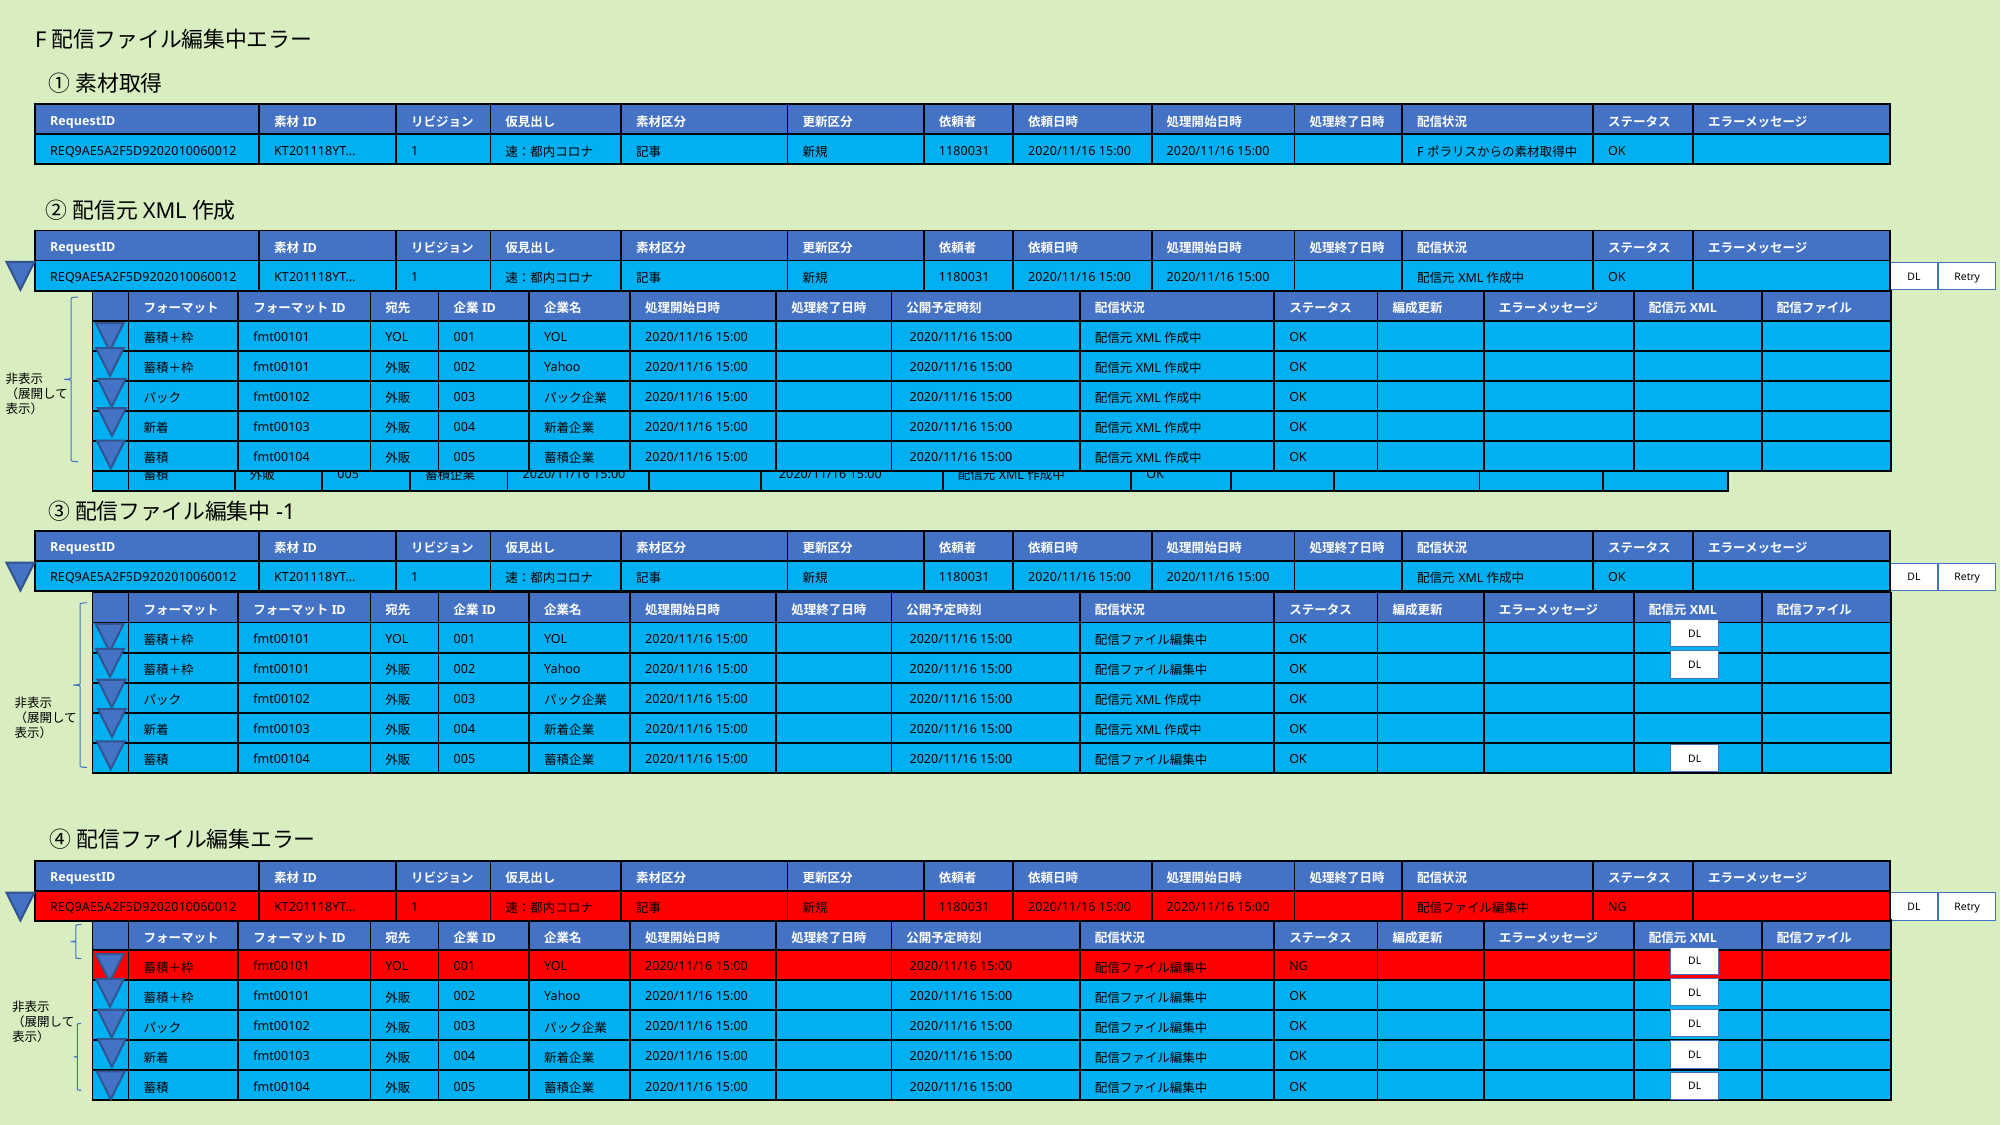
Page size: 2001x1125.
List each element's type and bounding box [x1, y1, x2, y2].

table_cell [1295, 562, 1401, 590]
table_cell [777, 412, 891, 440]
table_cell [631, 322, 775, 350]
table_cell [1719, 744, 1761, 772]
table_cell [1275, 1011, 1377, 1039]
table_header [631, 292, 775, 320]
table_cell [788, 892, 923, 920]
table_cell [530, 714, 629, 742]
table_cell [650, 472, 760, 490]
table_cell [1232, 472, 1333, 490]
table_header [1594, 532, 1692, 560]
table_header [1275, 922, 1377, 949]
table_header [1378, 593, 1483, 622]
table_cell [93, 472, 128, 490]
table_cell [1635, 1071, 1670, 1099]
table_cell [530, 744, 629, 772]
table_cell [530, 623, 629, 652]
table_cell [93, 744, 110, 772]
table_cell [397, 261, 490, 290]
table_cell [111, 744, 128, 772]
table_cell [129, 412, 237, 440]
table_cell [129, 744, 237, 772]
table_cell [1275, 714, 1377, 742]
table_cell [622, 261, 787, 290]
table_cell [371, 623, 438, 652]
table_cell [1485, 623, 1633, 652]
table_cell [631, 1011, 775, 1039]
table_cell [1763, 442, 1890, 470]
table_cell [1378, 714, 1483, 742]
table_cell [892, 412, 1079, 440]
table_cell [777, 1071, 891, 1099]
table_header [36, 532, 258, 560]
table_cell [1153, 261, 1294, 290]
table_cell [892, 981, 1079, 1009]
table_cell [1081, 412, 1273, 440]
table_cell [1378, 412, 1483, 440]
table_cell [1719, 981, 1761, 1009]
table_cell [1763, 654, 1890, 682]
table_cell [1081, 684, 1273, 712]
table_cell [777, 951, 891, 979]
table_cell [239, 951, 370, 979]
table_header [260, 532, 395, 560]
table_cell [1081, 1011, 1273, 1039]
table_header [1594, 862, 1692, 890]
table_cell [530, 412, 629, 440]
table_cell [1763, 744, 1890, 772]
table_cell [1485, 981, 1633, 1009]
table_cell [371, 654, 438, 682]
table_cell [1335, 472, 1479, 490]
table_cell [1275, 623, 1377, 652]
table_cell [631, 684, 775, 712]
table_cell [112, 442, 128, 470]
table_cell [530, 951, 629, 979]
table_header [777, 922, 891, 949]
table_cell [1594, 135, 1692, 163]
table_header [622, 862, 787, 890]
table_cell [397, 892, 490, 920]
table_header [892, 922, 1079, 949]
table_cell [622, 562, 787, 590]
table_cell [1295, 892, 1401, 920]
table_cell [1763, 684, 1890, 712]
table_header [397, 532, 490, 560]
table_header [1763, 292, 1890, 320]
table_cell [892, 654, 1079, 682]
table_cell [1635, 1041, 1670, 1069]
table_header [1403, 105, 1592, 133]
table_cell [892, 714, 1079, 742]
table_cell [1635, 1011, 1670, 1039]
table_header [1275, 292, 1377, 320]
table_cell [491, 261, 620, 290]
table_cell [439, 382, 528, 410]
table_cell [1014, 135, 1151, 163]
table_cell [1635, 322, 1761, 350]
table_cell [1485, 744, 1633, 772]
table_cell [1485, 714, 1633, 742]
table_cell [1485, 1071, 1633, 1099]
table_header [892, 292, 1079, 320]
table_cell [1295, 135, 1401, 163]
table_header [93, 922, 128, 949]
table_cell [1635, 623, 1761, 652]
table_header [1081, 593, 1273, 622]
table_cell [1763, 322, 1890, 350]
table_cell [1480, 472, 1602, 490]
table_cell [631, 442, 775, 470]
table_cell [1763, 382, 1890, 410]
table_header [1153, 231, 1294, 260]
table_cell [777, 352, 891, 380]
table_header [1153, 862, 1294, 890]
table_cell [1485, 322, 1633, 350]
table_header [788, 532, 923, 560]
table_cell [439, 714, 528, 742]
table_header [925, 862, 1012, 890]
table_cell [1275, 412, 1377, 440]
table_header [1378, 922, 1483, 949]
table_cell [411, 472, 507, 490]
table_cell [1719, 1071, 1761, 1099]
table_cell [777, 1041, 891, 1069]
table_cell [777, 714, 891, 742]
table_cell [530, 1071, 629, 1099]
table_cell [777, 744, 891, 772]
table_cell [239, 442, 370, 470]
table_cell [1378, 442, 1483, 470]
table_header [1378, 292, 1483, 320]
table_cell [439, 352, 528, 380]
table_cell [1694, 135, 1889, 163]
table_cell [1378, 382, 1483, 410]
table_cell [491, 135, 620, 163]
table_cell [1485, 382, 1633, 410]
table_header [260, 105, 395, 133]
table_cell [1378, 654, 1483, 682]
table_cell [892, 744, 1079, 772]
table_cell [777, 442, 891, 470]
table_cell [491, 562, 620, 590]
table_cell [777, 623, 891, 652]
table_header [777, 593, 891, 622]
table_cell [439, 684, 528, 712]
table_header [129, 922, 237, 949]
table_cell [1275, 322, 1377, 350]
table_cell [236, 472, 321, 490]
table_cell [1694, 261, 1889, 290]
table_header [1295, 862, 1401, 890]
table_header [1763, 593, 1890, 622]
table_cell [129, 442, 237, 470]
table_cell [1014, 261, 1151, 290]
table_header [530, 922, 629, 949]
table_cell [1378, 951, 1483, 979]
table_cell [777, 654, 891, 682]
table_header [1403, 231, 1592, 260]
table_cell [1635, 352, 1761, 380]
table_cell [1719, 1041, 1761, 1069]
table_header [1485, 292, 1633, 320]
table_header [1594, 105, 1692, 133]
table_cell [1275, 654, 1377, 682]
table_header [925, 231, 1012, 260]
table_header [788, 105, 923, 133]
table_cell [1081, 951, 1273, 979]
table_cell [439, 1011, 528, 1039]
table_cell [1081, 352, 1273, 380]
table_cell [1275, 1071, 1377, 1099]
table_header [397, 105, 490, 133]
table_header [1275, 593, 1377, 622]
table_header [1081, 922, 1273, 949]
table_cell [1719, 1011, 1761, 1039]
table_cell [439, 322, 528, 350]
table_cell [1635, 981, 1670, 1009]
table_cell [239, 1071, 370, 1099]
table_cell [892, 684, 1079, 712]
table_cell [1763, 1071, 1890, 1099]
table_header [439, 593, 528, 622]
table_header [1635, 922, 1761, 949]
table_header [129, 292, 237, 320]
table_header [1014, 105, 1151, 133]
table_header [1694, 105, 1889, 133]
table_cell [129, 654, 237, 682]
table_header [36, 862, 258, 890]
table_cell [1014, 562, 1151, 590]
table_header [93, 593, 128, 622]
table_cell [1763, 714, 1890, 742]
table_cell [892, 623, 1079, 652]
table_cell [239, 744, 370, 772]
table_header [1295, 231, 1401, 260]
table_cell [239, 623, 370, 652]
table_header [439, 922, 528, 949]
table_cell [260, 261, 395, 290]
table_cell [1378, 352, 1483, 380]
table_cell [631, 623, 775, 652]
table_header [1295, 532, 1401, 560]
table_cell [371, 744, 438, 772]
table_cell [892, 1071, 1079, 1099]
table_cell [371, 1071, 438, 1099]
table_cell [1763, 1041, 1890, 1069]
table_header [1594, 231, 1692, 260]
table_cell [892, 1041, 1079, 1069]
table_cell [631, 412, 775, 440]
table_cell [1378, 623, 1483, 652]
table_cell [1635, 442, 1761, 470]
table_header [788, 862, 923, 890]
table_header [1081, 292, 1273, 320]
table_cell [925, 562, 1012, 590]
table_cell [1378, 1011, 1483, 1039]
table_cell [631, 744, 775, 772]
table_cell [1378, 981, 1483, 1009]
table_cell [1403, 562, 1592, 590]
table_cell [239, 714, 370, 742]
table_cell [239, 352, 370, 380]
table_cell [892, 352, 1079, 380]
table_cell [1635, 382, 1761, 410]
table_header [239, 292, 370, 320]
table_header [239, 922, 370, 949]
table_cell [631, 382, 775, 410]
table_cell [239, 322, 370, 350]
table_cell [1081, 714, 1273, 742]
table_header [1485, 922, 1633, 949]
table_cell [1378, 1071, 1483, 1099]
table_cell [1763, 623, 1890, 652]
table_cell [777, 684, 891, 712]
table_cell [239, 412, 370, 440]
table_header [397, 231, 490, 260]
table_cell [925, 261, 1012, 290]
table_cell [129, 472, 234, 490]
table_cell [371, 714, 438, 742]
table_cell [1485, 684, 1633, 712]
table_cell [1081, 1071, 1273, 1099]
table_cell [1275, 951, 1377, 979]
table_cell [129, 352, 237, 380]
table_cell [530, 1011, 629, 1039]
table_header [1014, 231, 1151, 260]
table_cell [631, 1041, 775, 1069]
table_cell [1485, 1011, 1633, 1039]
table_cell [1378, 744, 1483, 772]
table_header [93, 292, 128, 320]
table_cell [1378, 684, 1483, 712]
table_cell [762, 472, 942, 490]
table_cell [530, 1041, 629, 1069]
table_header [622, 532, 787, 560]
table_header [622, 105, 787, 133]
table_cell [1378, 1041, 1483, 1069]
table_cell [1014, 892, 1151, 920]
table_cell [1275, 1041, 1377, 1069]
table_header [397, 862, 490, 890]
table_header [1403, 862, 1592, 890]
table_header [777, 292, 891, 320]
table_cell [239, 654, 370, 682]
table_cell [1763, 1011, 1890, 1039]
table_cell [239, 684, 370, 712]
table_header [491, 105, 620, 133]
table_cell [530, 654, 629, 682]
table_header [530, 593, 629, 622]
table_cell [1275, 352, 1377, 380]
table_cell [439, 1041, 528, 1069]
table_cell [631, 714, 775, 742]
table_cell [260, 892, 395, 920]
table_header [1694, 532, 1889, 560]
table_cell [129, 1011, 237, 1039]
table_cell [892, 442, 1079, 470]
table_header [1403, 532, 1592, 560]
table_cell [1763, 412, 1890, 440]
table_header [1485, 593, 1633, 622]
table_cell [1485, 442, 1633, 470]
table_cell [530, 684, 629, 712]
table_cell [1081, 744, 1273, 772]
table_cell [925, 892, 1012, 920]
table_cell [371, 382, 438, 410]
table_cell [1275, 382, 1377, 410]
table_cell [1403, 892, 1592, 920]
table_cell [1635, 951, 1670, 979]
table_cell [631, 654, 775, 682]
table_header [491, 231, 620, 260]
table_cell [1635, 654, 1761, 682]
table_cell [1485, 352, 1633, 380]
table_cell [129, 382, 237, 410]
table_cell [1635, 684, 1761, 712]
table_header [788, 231, 923, 260]
table_header [1014, 532, 1151, 560]
table_cell [129, 981, 237, 1009]
table_header [371, 922, 438, 949]
table_cell [323, 472, 409, 490]
table_cell [260, 562, 395, 590]
table_cell [1403, 261, 1592, 290]
table_cell [239, 1011, 370, 1039]
table_cell [371, 981, 438, 1009]
table_header [530, 292, 629, 320]
table_cell [1694, 892, 1889, 920]
table_cell [129, 322, 237, 350]
table_cell [239, 981, 370, 1009]
table_header [1153, 532, 1294, 560]
table_cell [371, 322, 438, 350]
table_cell [1132, 472, 1230, 490]
table_cell [622, 892, 787, 920]
table_cell [530, 352, 629, 380]
table_header [892, 593, 1079, 622]
table_cell [439, 623, 528, 652]
table_cell [1378, 322, 1483, 350]
table_header [239, 593, 370, 622]
table_cell [530, 981, 629, 1009]
table_cell [129, 684, 237, 712]
table_cell [439, 654, 528, 682]
table_cell [777, 1011, 891, 1039]
table_header [1014, 862, 1151, 890]
table_cell [631, 352, 775, 380]
table_cell [777, 322, 891, 350]
table_cell [530, 322, 629, 350]
table_header [1295, 105, 1401, 133]
table_cell [439, 951, 528, 979]
table_cell [1081, 654, 1273, 682]
text_box [0, 0, 2000, 1125]
table_cell [892, 1011, 1079, 1039]
table_cell [129, 1041, 237, 1069]
table_cell [239, 1041, 370, 1069]
table_cell [631, 951, 775, 979]
table_cell [1153, 892, 1294, 920]
table_cell [93, 442, 109, 470]
table_cell [1275, 684, 1377, 712]
table_cell [1295, 261, 1401, 290]
table_header [371, 593, 438, 622]
table_cell [1275, 744, 1377, 772]
table_cell [631, 1071, 775, 1099]
table_cell [1153, 562, 1294, 590]
table_cell [36, 261, 258, 290]
table_cell [777, 981, 891, 1009]
table_cell [129, 714, 237, 742]
table_cell [36, 562, 258, 590]
table_cell [777, 382, 891, 410]
table_cell [1081, 1041, 1273, 1069]
table_header [622, 231, 787, 260]
table_cell [1485, 412, 1633, 440]
table_cell [631, 981, 775, 1009]
table_cell [371, 442, 438, 470]
table_cell [1594, 562, 1692, 590]
table_cell [892, 322, 1079, 350]
table_header [925, 532, 1012, 560]
table_cell [1763, 352, 1890, 380]
table_cell [788, 562, 923, 590]
table_cell [129, 1071, 237, 1099]
table_cell [36, 892, 258, 920]
table_cell [1635, 744, 1670, 772]
table_cell [239, 382, 370, 410]
table_cell [371, 352, 438, 380]
table_cell [371, 1041, 438, 1069]
table_header [631, 593, 775, 622]
table_cell [439, 1071, 528, 1099]
table_header [925, 105, 1012, 133]
table_cell [788, 135, 923, 163]
table_header [491, 532, 620, 560]
table_cell [1081, 623, 1273, 652]
table_cell [397, 562, 490, 590]
table_header [631, 922, 775, 949]
table_cell [1763, 951, 1890, 979]
table_header [1153, 105, 1294, 133]
table_header [1694, 862, 1889, 890]
table_cell [439, 442, 528, 470]
table_cell [1485, 1041, 1633, 1069]
table_header [1763, 922, 1890, 949]
table_header [371, 292, 438, 320]
table_header [36, 105, 258, 133]
table_cell [1635, 714, 1761, 742]
table_cell [1763, 981, 1890, 1009]
table_cell [439, 412, 528, 440]
table_cell [944, 472, 1130, 490]
table_cell [93, 951, 128, 979]
table_cell [1081, 981, 1273, 1009]
table_cell [1694, 562, 1889, 590]
table_cell [508, 472, 648, 490]
table_cell [1719, 951, 1761, 979]
table_cell [1635, 412, 1761, 440]
table_cell [1594, 892, 1692, 920]
table_cell [260, 135, 395, 163]
table_cell [788, 261, 923, 290]
table_header [36, 231, 258, 260]
table_cell [1081, 322, 1273, 350]
table_cell [439, 981, 528, 1009]
table_header [1694, 231, 1889, 260]
table_cell [371, 684, 438, 712]
table_cell [925, 135, 1012, 163]
table_cell [129, 623, 237, 652]
table_cell [530, 382, 629, 410]
table_header [1635, 593, 1761, 622]
table_cell [1275, 981, 1377, 1009]
table_cell [371, 951, 438, 979]
table_cell [892, 382, 1079, 410]
table_header [260, 231, 395, 260]
table_header [260, 862, 395, 890]
table_cell [397, 135, 490, 163]
table_cell [36, 135, 258, 163]
table_cell [1485, 951, 1633, 979]
table_cell [1403, 135, 1592, 163]
table_header [129, 593, 237, 622]
table_cell [1594, 261, 1692, 290]
table_cell [439, 744, 528, 772]
table_cell [1485, 654, 1633, 682]
table_cell [1275, 442, 1377, 470]
table_cell [1081, 442, 1273, 470]
table_cell [1604, 472, 1727, 490]
table_header [439, 292, 528, 320]
table_cell [530, 442, 629, 470]
table_cell [129, 951, 237, 979]
table_cell [1081, 382, 1273, 410]
table_header [1635, 292, 1761, 320]
table_cell [491, 892, 620, 920]
table_cell [1153, 135, 1294, 163]
table_header [491, 862, 620, 890]
table_cell [892, 951, 1079, 979]
table_cell [622, 135, 787, 163]
table_cell [371, 412, 438, 440]
table_cell [371, 1011, 438, 1039]
